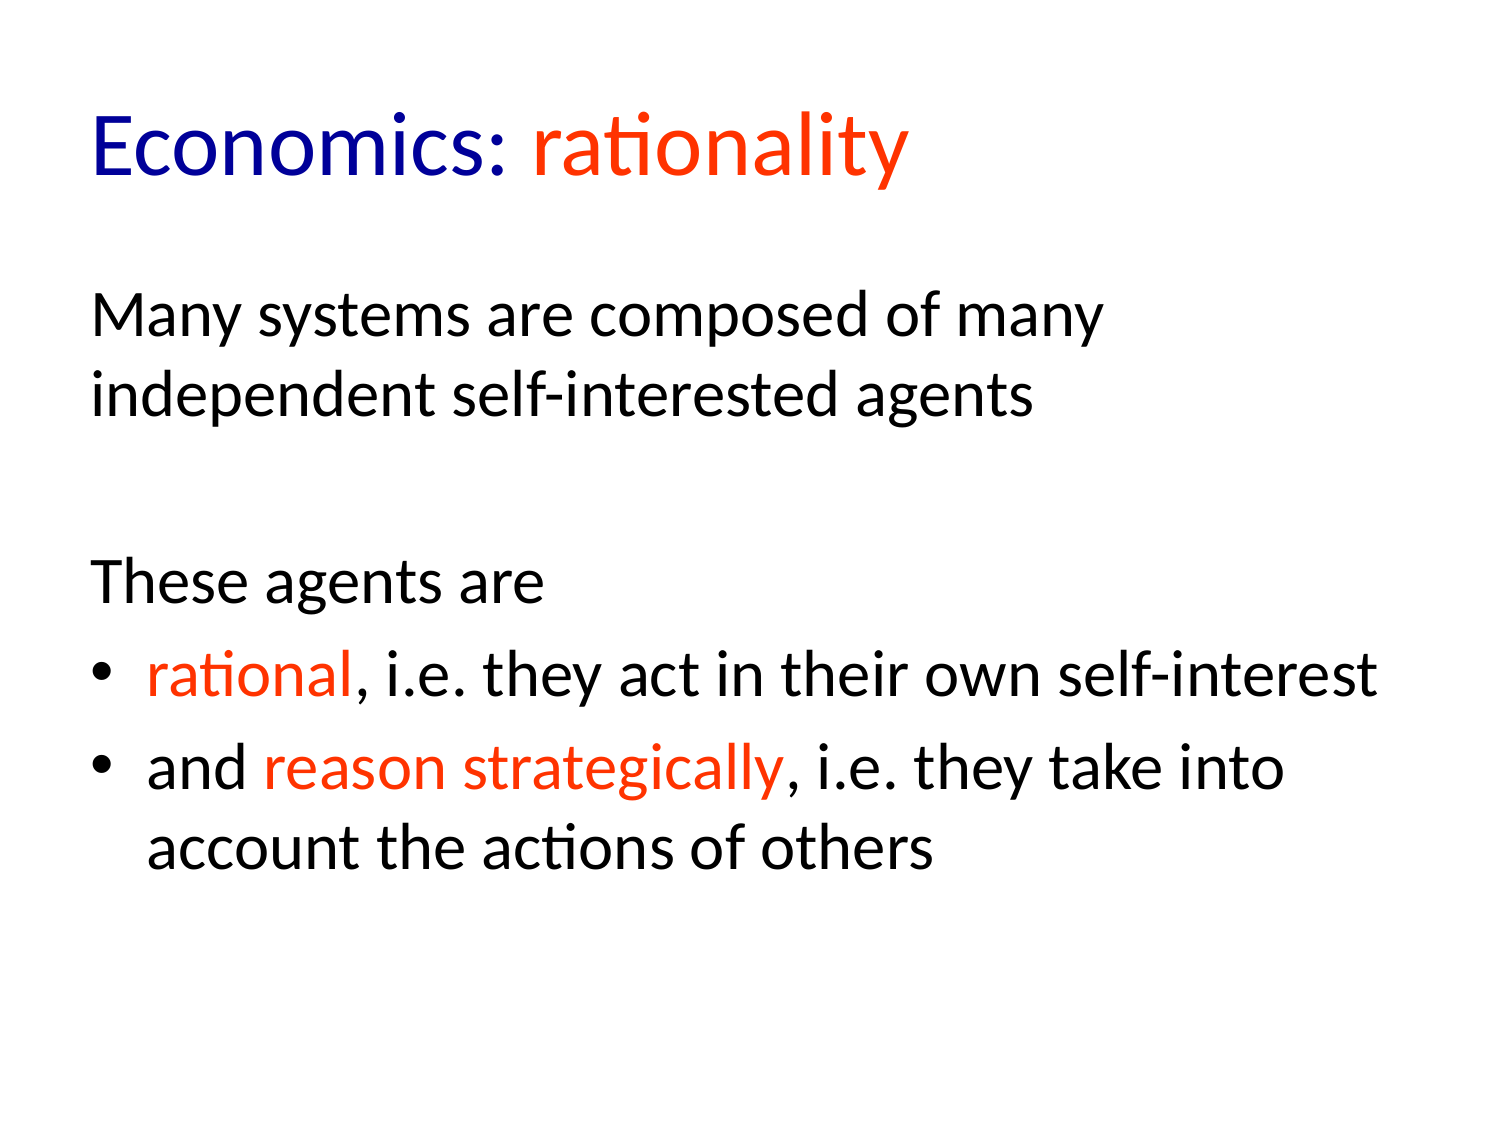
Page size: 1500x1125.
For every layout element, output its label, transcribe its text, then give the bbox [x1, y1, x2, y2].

list Many systems are composed of many independent self-interested agents These agents are rational, i.e. they act in their own self-interest and reason strategically, i.e. they take into account the actions of others [75, 262, 1425, 1005]
title Economics: rationality [75, 45, 1425, 233]
